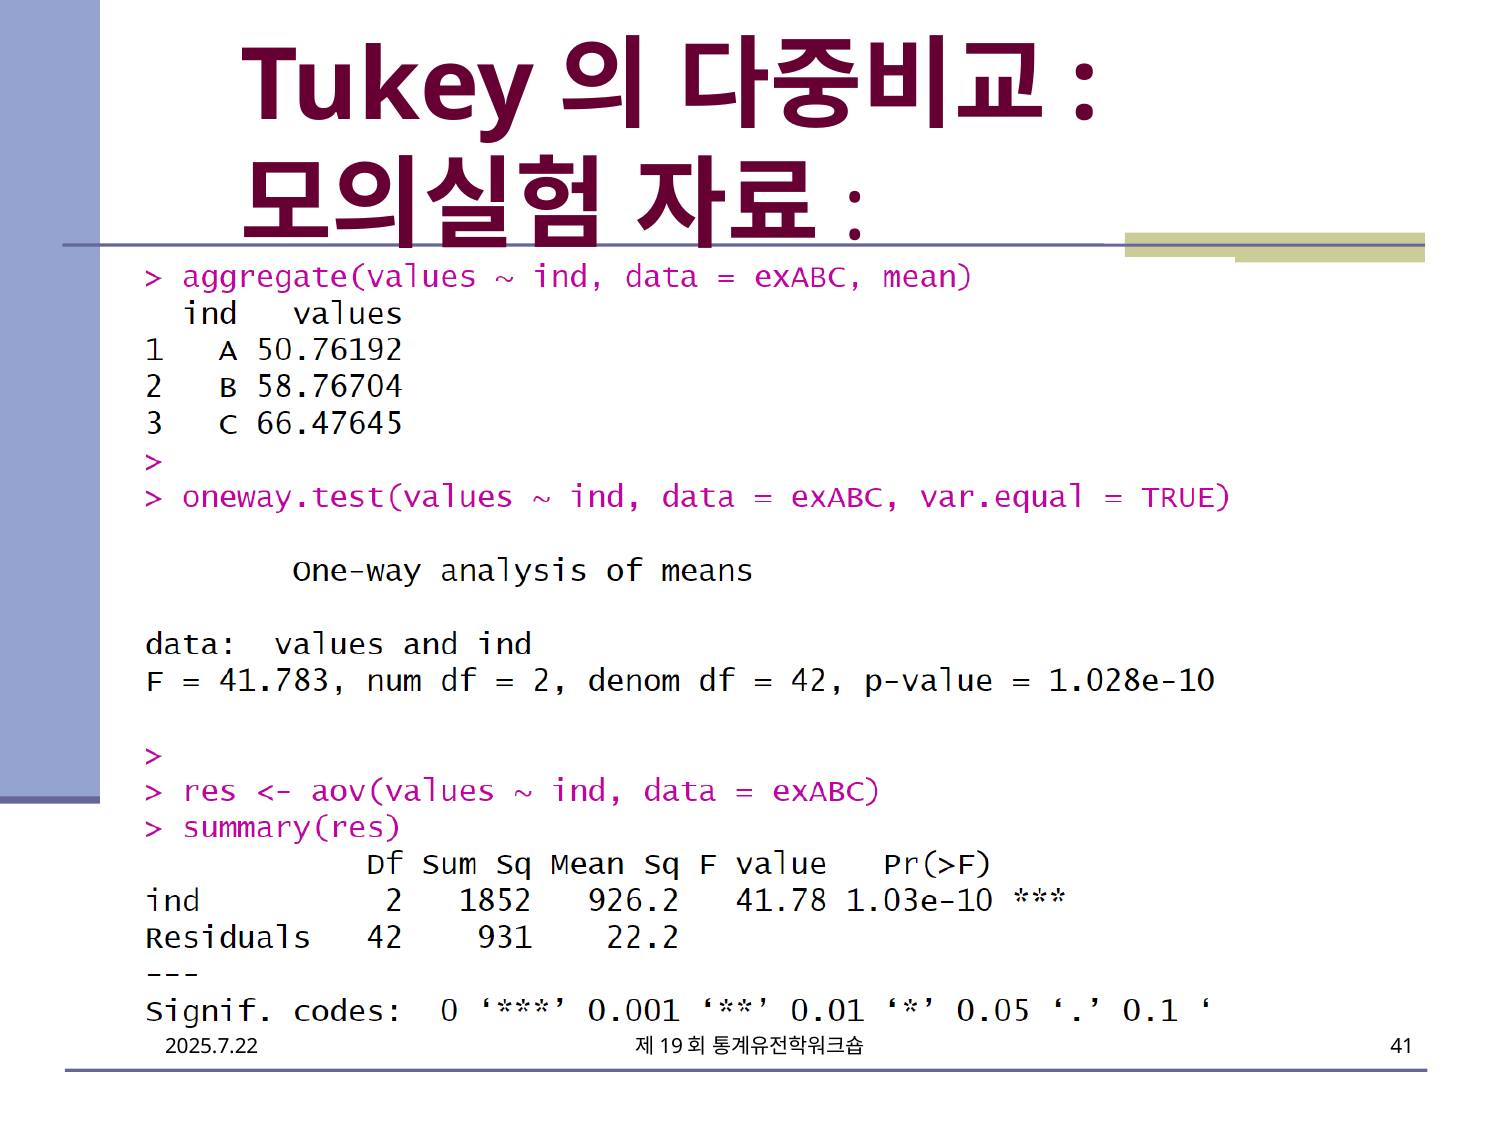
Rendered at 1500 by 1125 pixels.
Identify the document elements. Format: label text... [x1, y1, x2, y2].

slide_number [149, 1038, 476, 1101]
footer 제19회 통계유전학워크숍 [506, 1038, 994, 1101]
slide_number 41 [1116, 1025, 1429, 1055]
title Tukey의 다중비교: 모의실험 자료: [225, 45, 1500, 234]
picture [135, 256, 1235, 1031]
